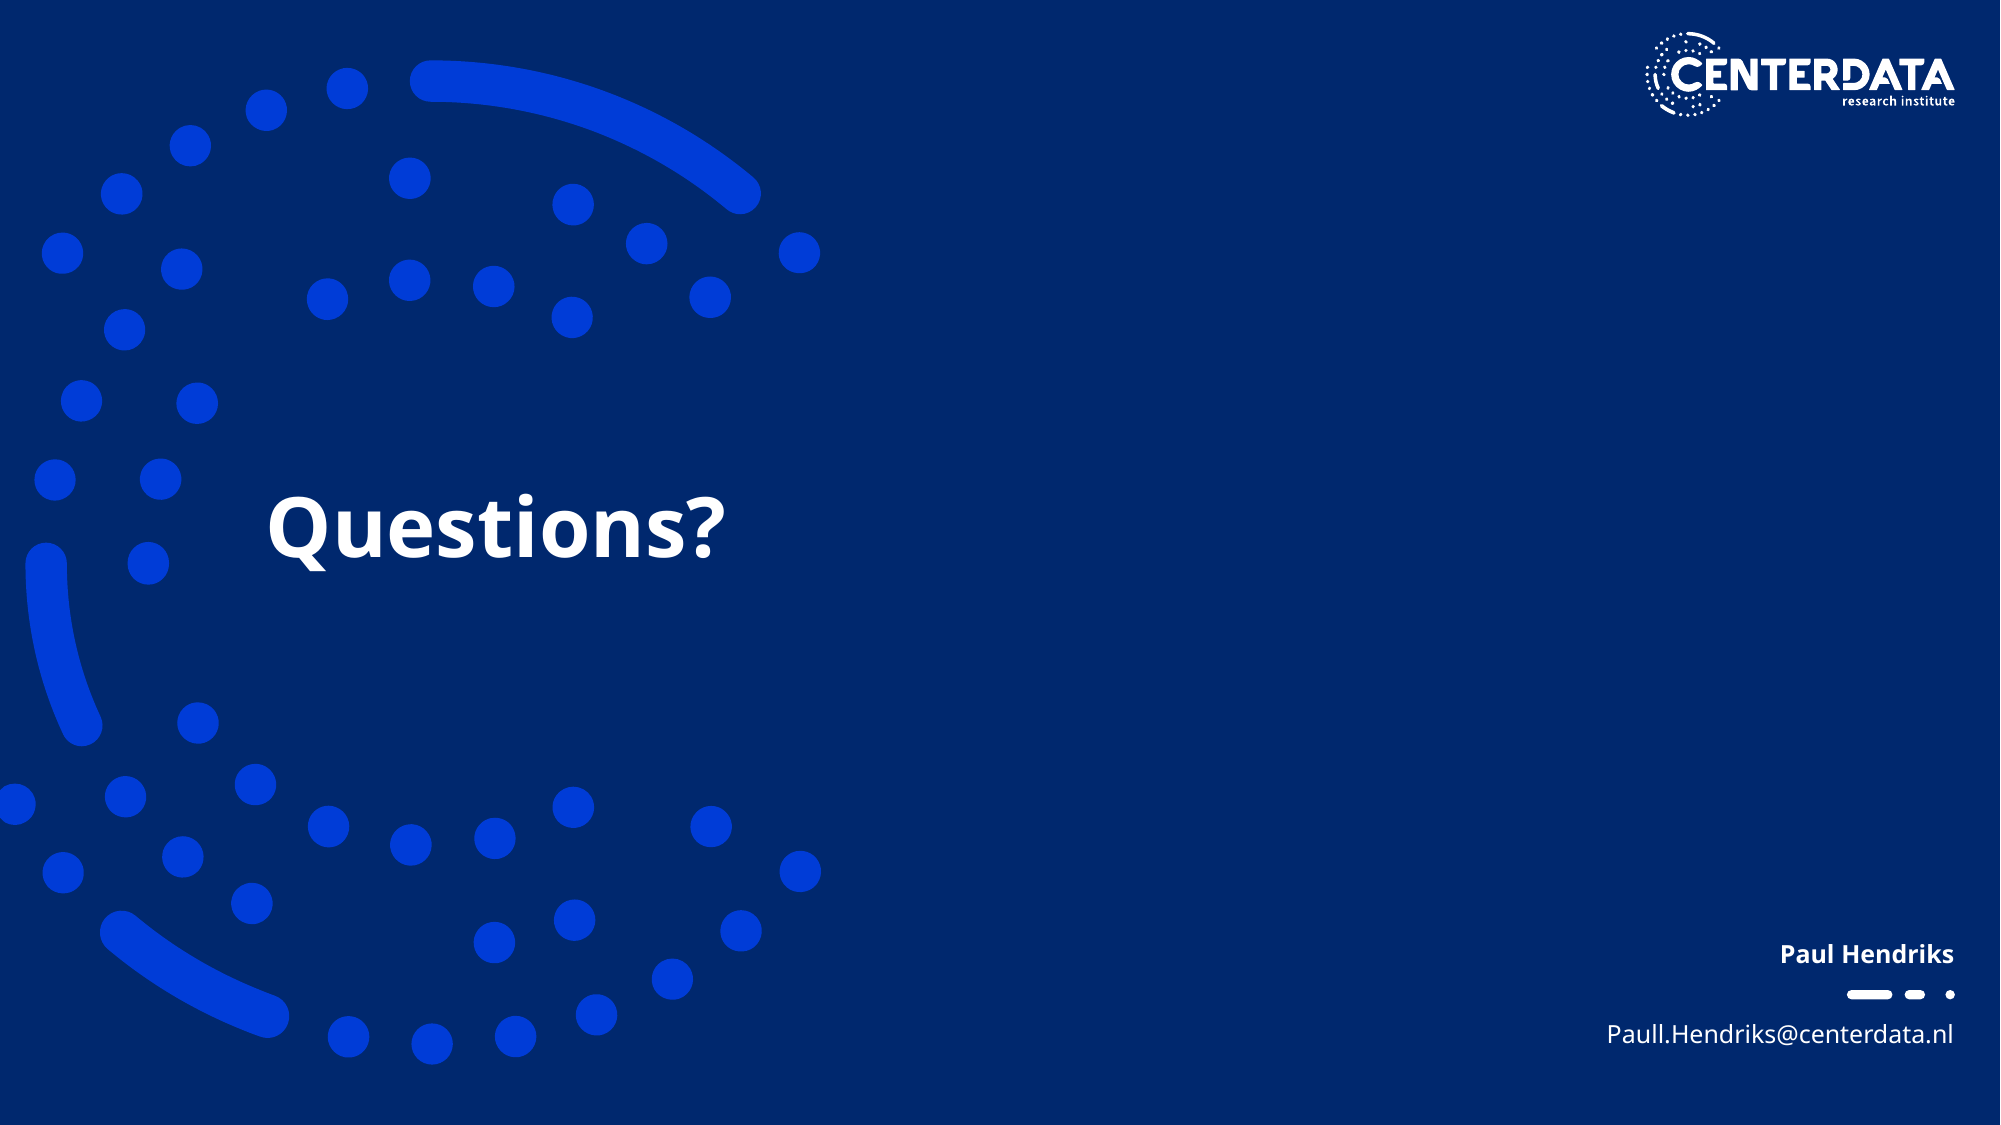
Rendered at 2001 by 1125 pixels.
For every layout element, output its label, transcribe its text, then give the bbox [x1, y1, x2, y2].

title Questions? [265, 367, 1853, 576]
list Paull.Hendriks@centerdata.nl [1062, 1016, 1955, 1047]
list Paul Hendriks [1062, 811, 1955, 969]
